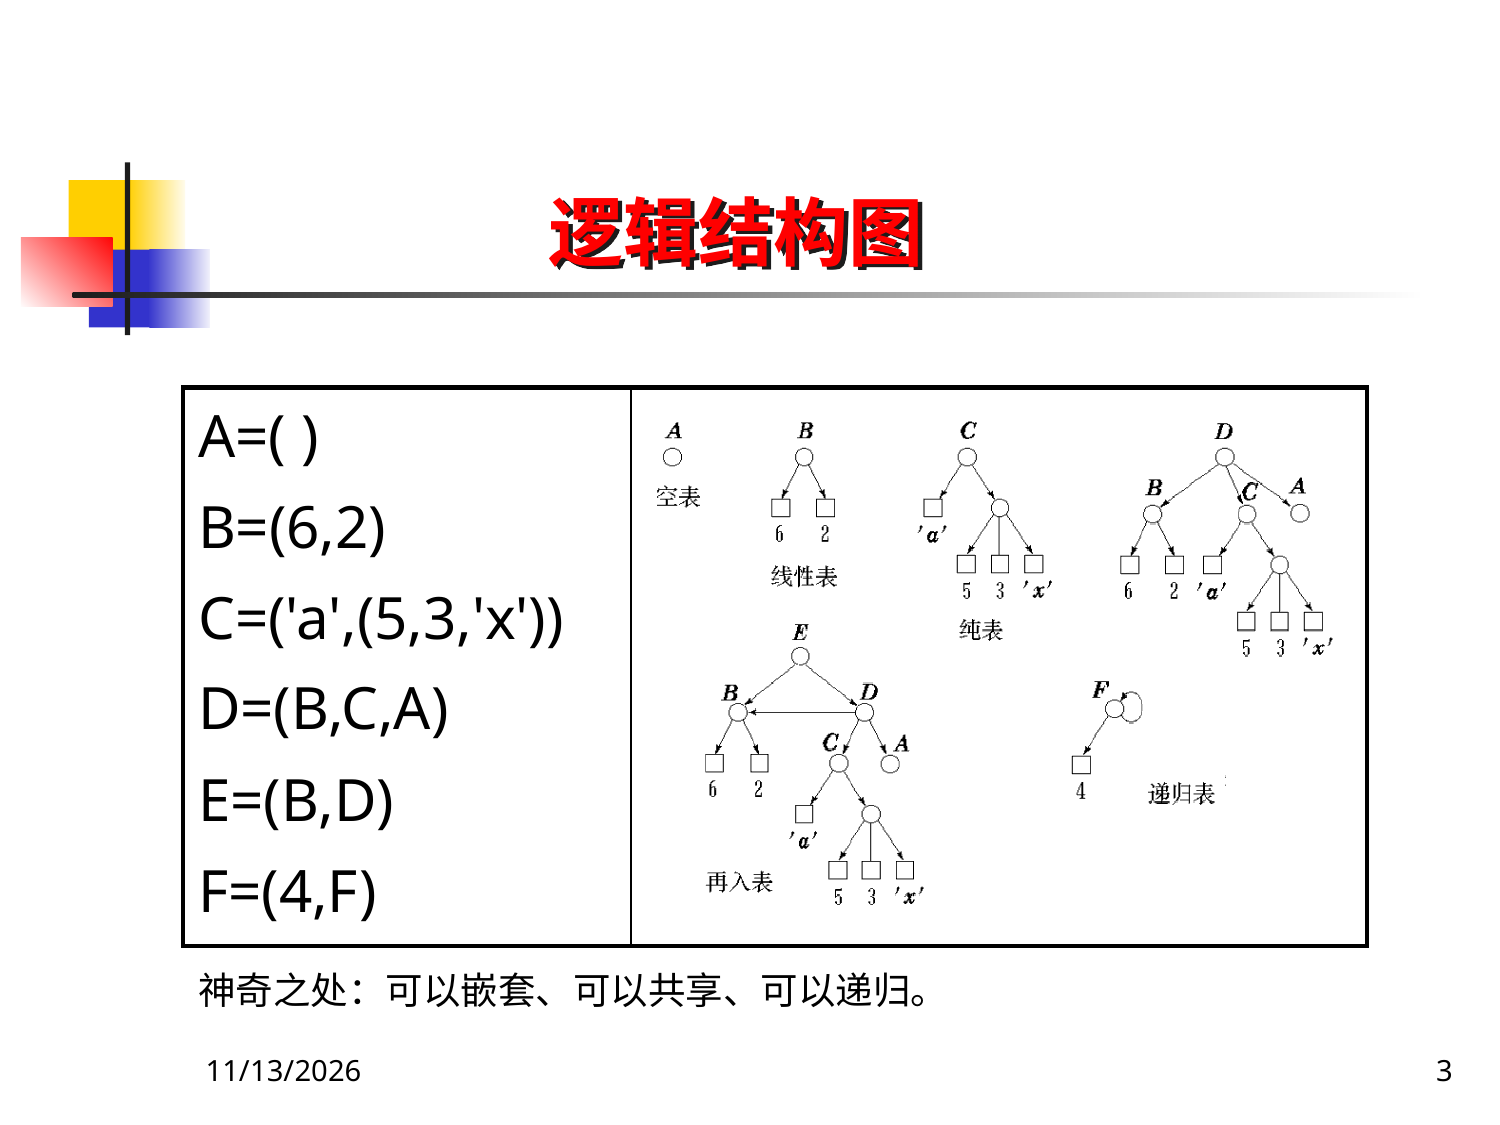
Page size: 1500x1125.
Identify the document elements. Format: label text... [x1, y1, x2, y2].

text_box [657, 418, 1335, 909]
text_box 逻辑结构图 [319, 178, 1152, 284]
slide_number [190, 1024, 504, 1100]
table_header A=( ) B=(6,2) C=('a',(5,3,'x')) D=(B,C,A) E=(B,D) F=(4,F) [185, 390, 630, 944]
slide_number 3 [1155, 1024, 1468, 1100]
text_box 神奇之处：可以嵌套、可以共享、可以递归。 [183, 959, 1312, 1020]
table_header [632, 390, 1365, 944]
